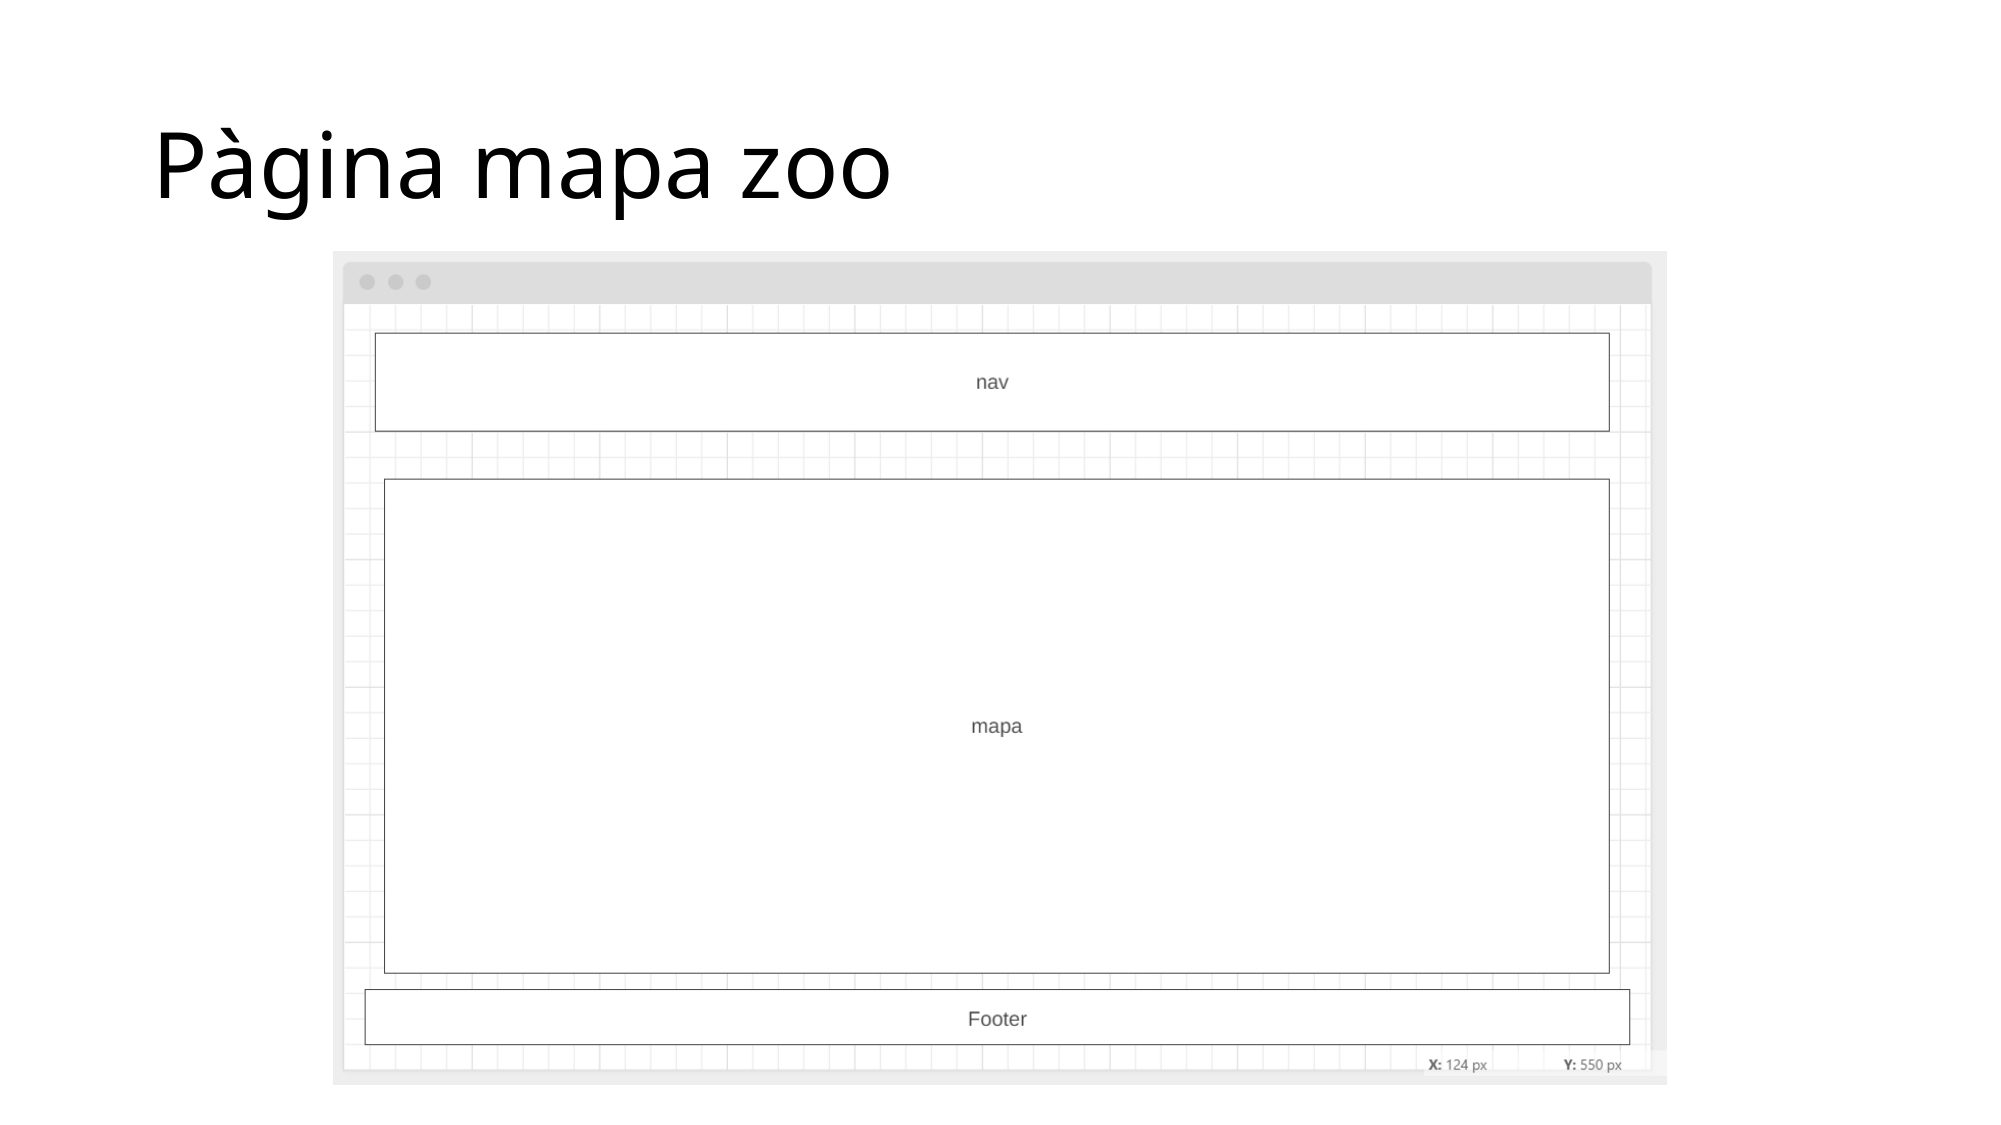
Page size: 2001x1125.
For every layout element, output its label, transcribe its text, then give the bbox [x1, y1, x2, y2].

title Pàgina mapa zoo [137, 59, 1863, 278]
picture [333, 251, 1667, 1085]
